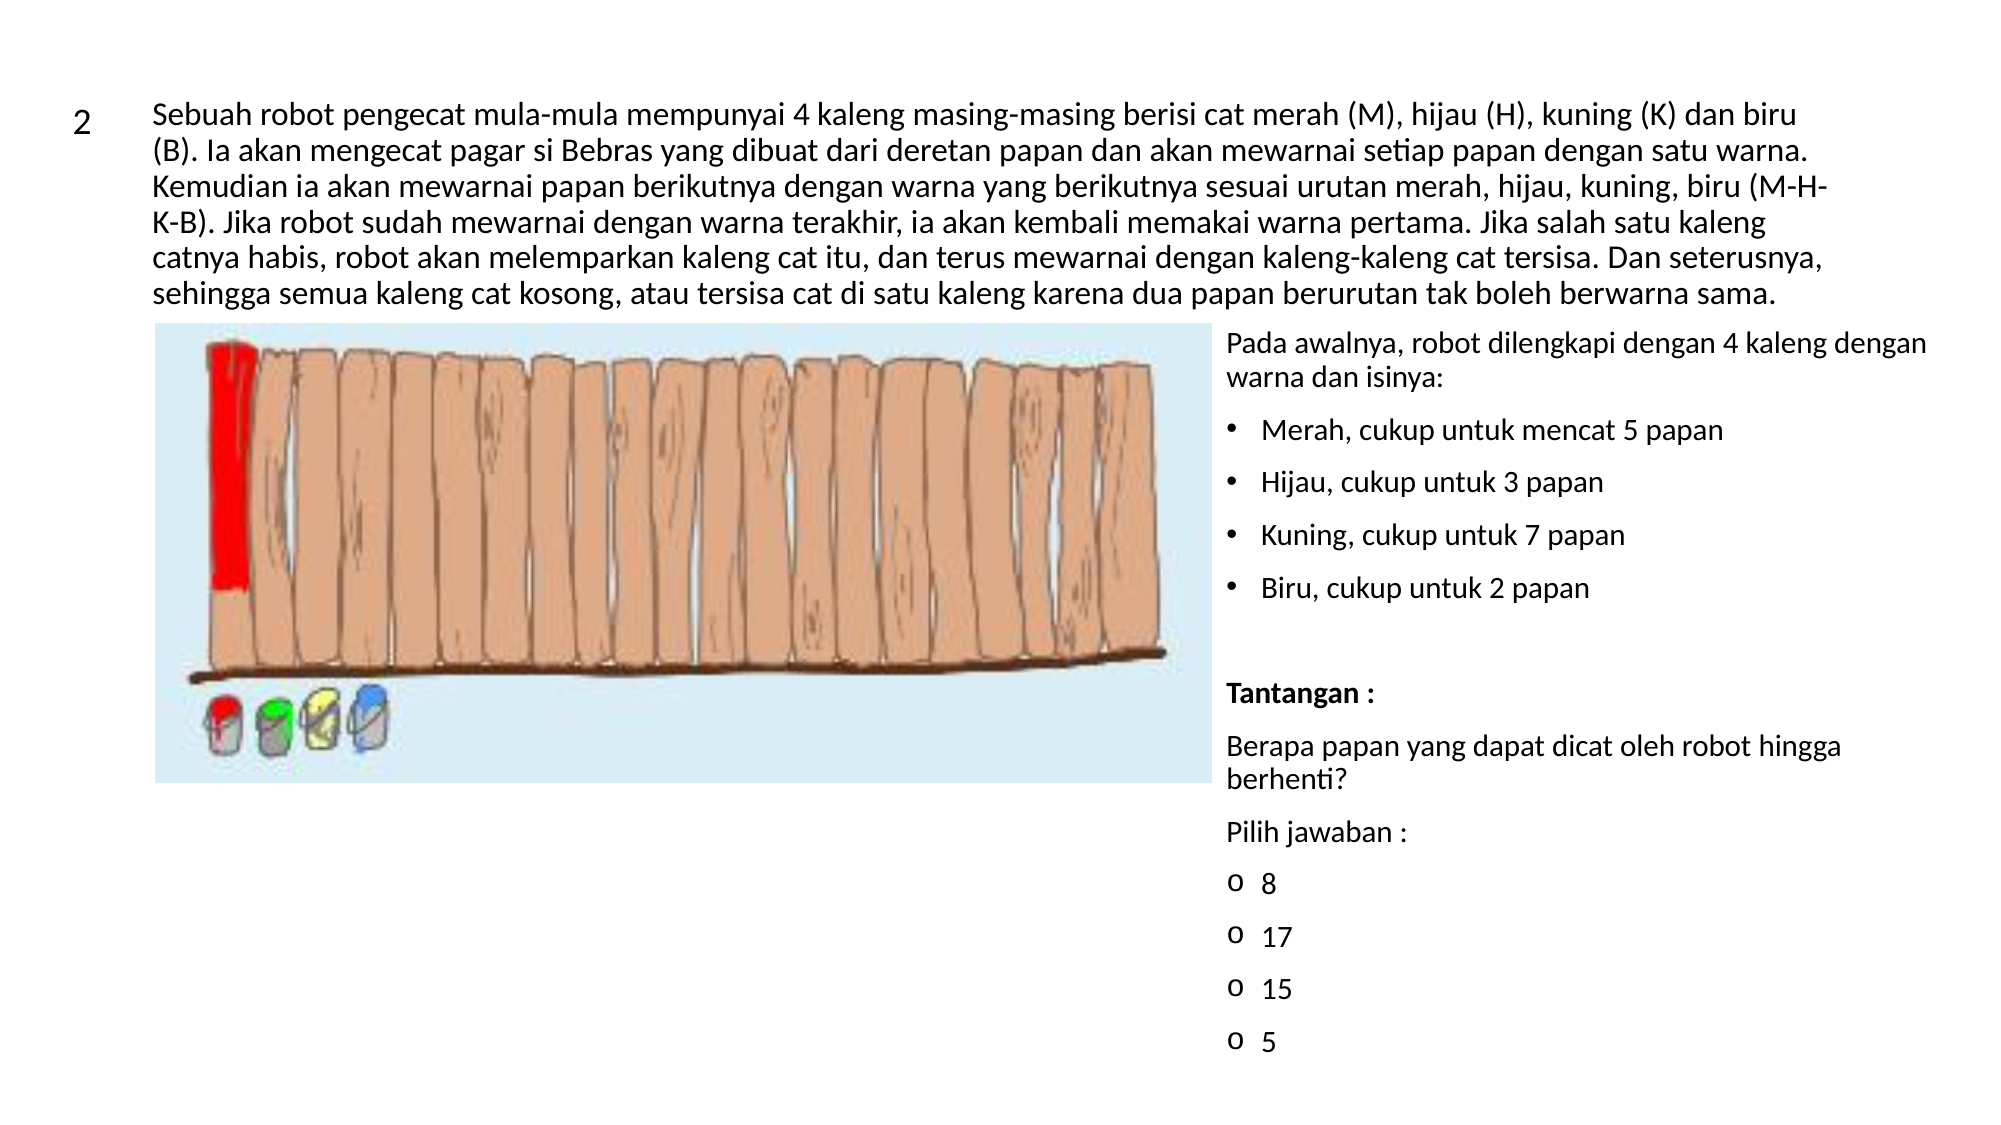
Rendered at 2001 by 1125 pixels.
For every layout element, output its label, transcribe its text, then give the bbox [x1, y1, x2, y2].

list Sebuah robot pengecat mula-mula mempunyai 4 kaleng masing-masing berisi cat merah (M), hijau (H), kuning (K) dan biru (B). Ia akan mengecat pagar si Bebras yang dibuat dari deretan papan dan akan mewarnai setiap papan dengan satu warna. Kemudian ia akan mewarnai papan berikutnya dengan warna yang berikutnya sesuai urutan merah, hijau, kuning, biru (M-H-K-B). Jika robot sudah mewarnai dengan warna terakhir, ia akan kembali memakai warna pertama. Jika salah satu kaleng catnya habis, robot akan melemparkan kaleng cat itu, dan terus mewarnai dengan kaleng-kaleng cat tersisa. Dan seterusnya, sehingga semua kaleng cat kosong, atau tersisa cat di satu kaleng karena dua papan berurutan tak boleh berwarna sama. [137, 89, 1863, 1014]
picture [150, 319, 1212, 783]
text_box 2 [39, 89, 125, 150]
text_box Pada awalnya, robot dilengkapi dengan 4 kaleng dengan warna dan isinya: Merah, cukup untuk mencat 5 papan Hijau, cukup untuk 3 papan Kuning, cukup untuk 7 papan Biru, cukup untuk 2 papan Tantangan : Berapa papan yang dapat dicat oleh robot hingga berhenti? Pilih jawaban : 8 17 15 5 [1211, 319, 1961, 1069]
